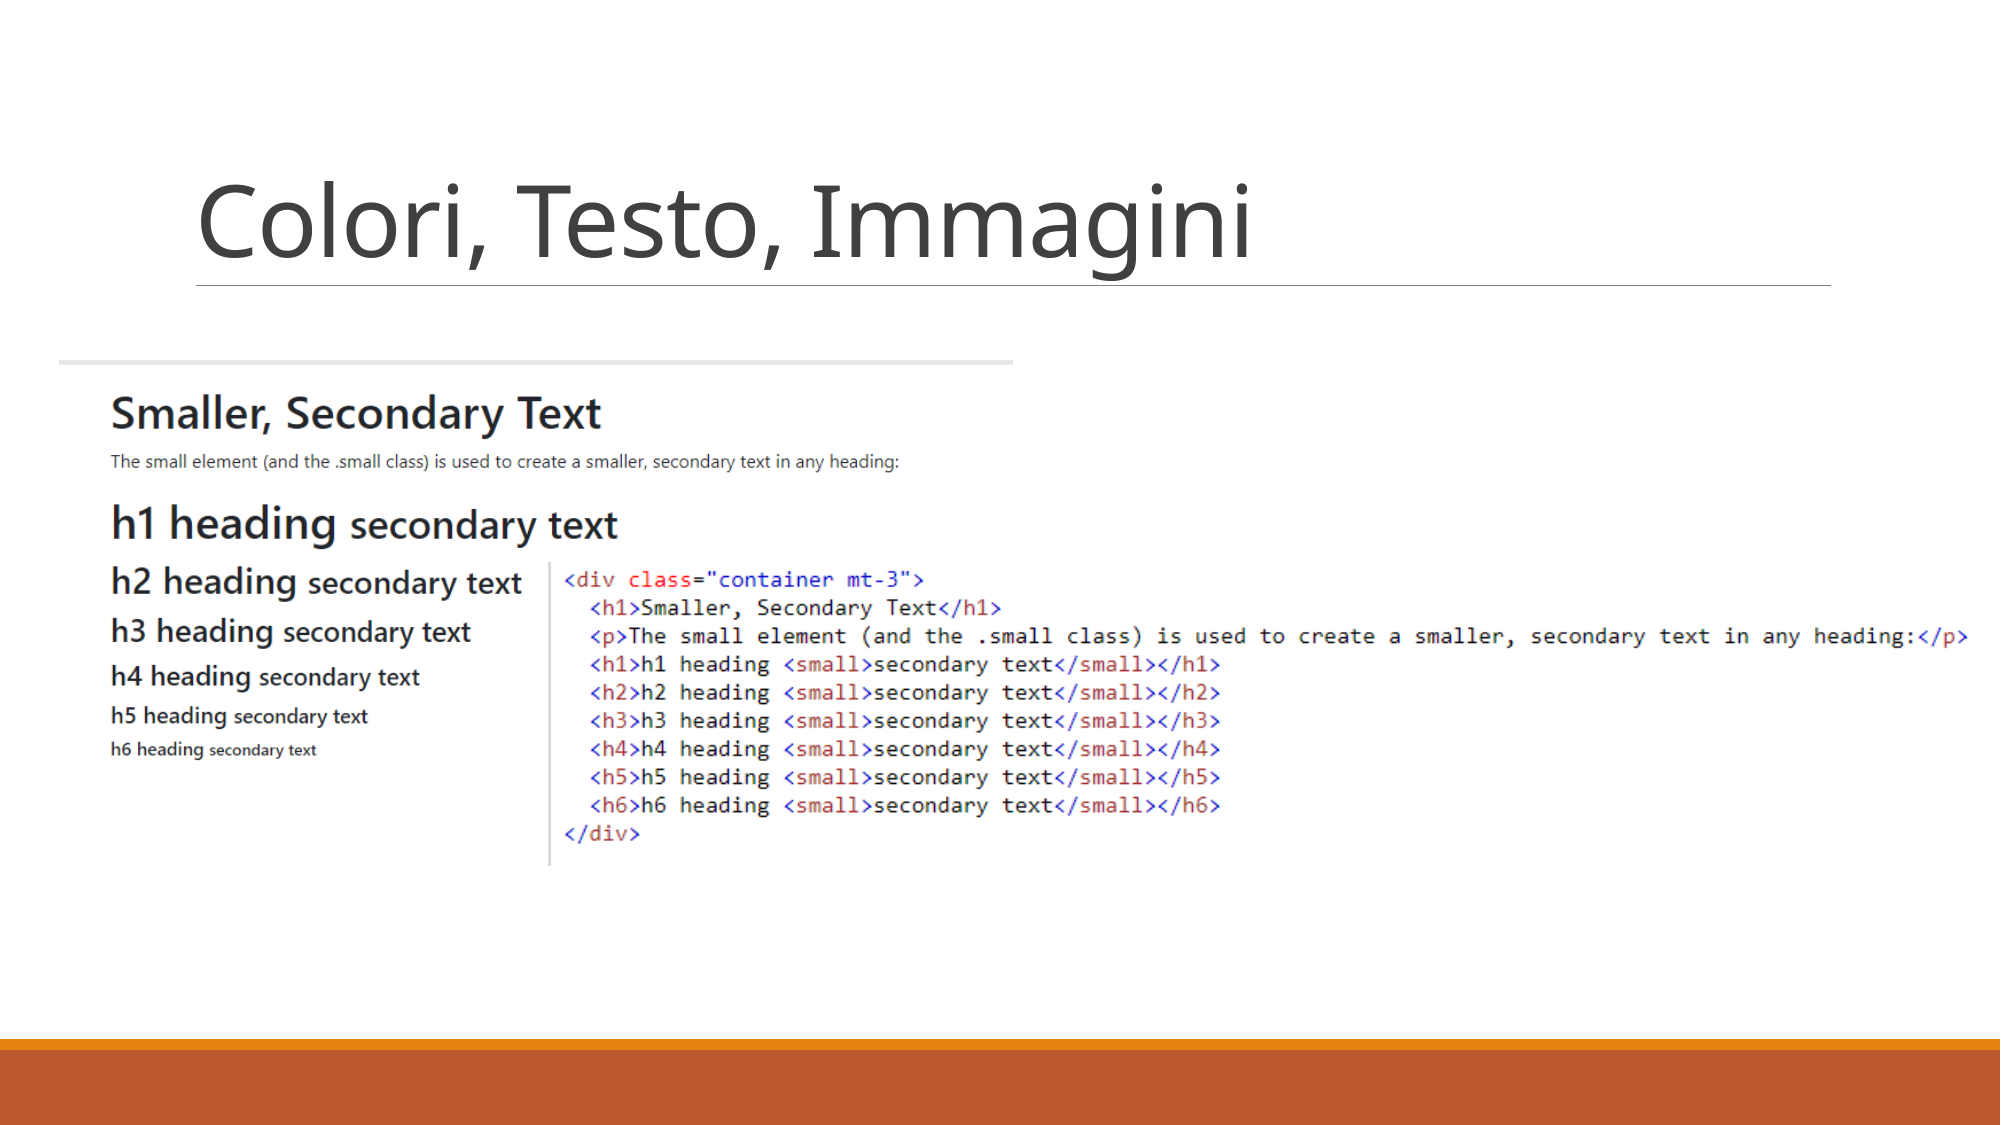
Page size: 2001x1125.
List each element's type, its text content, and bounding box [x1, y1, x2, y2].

picture [58, 359, 2000, 867]
title Colori, Testo, Immagini [180, 47, 1830, 285]
